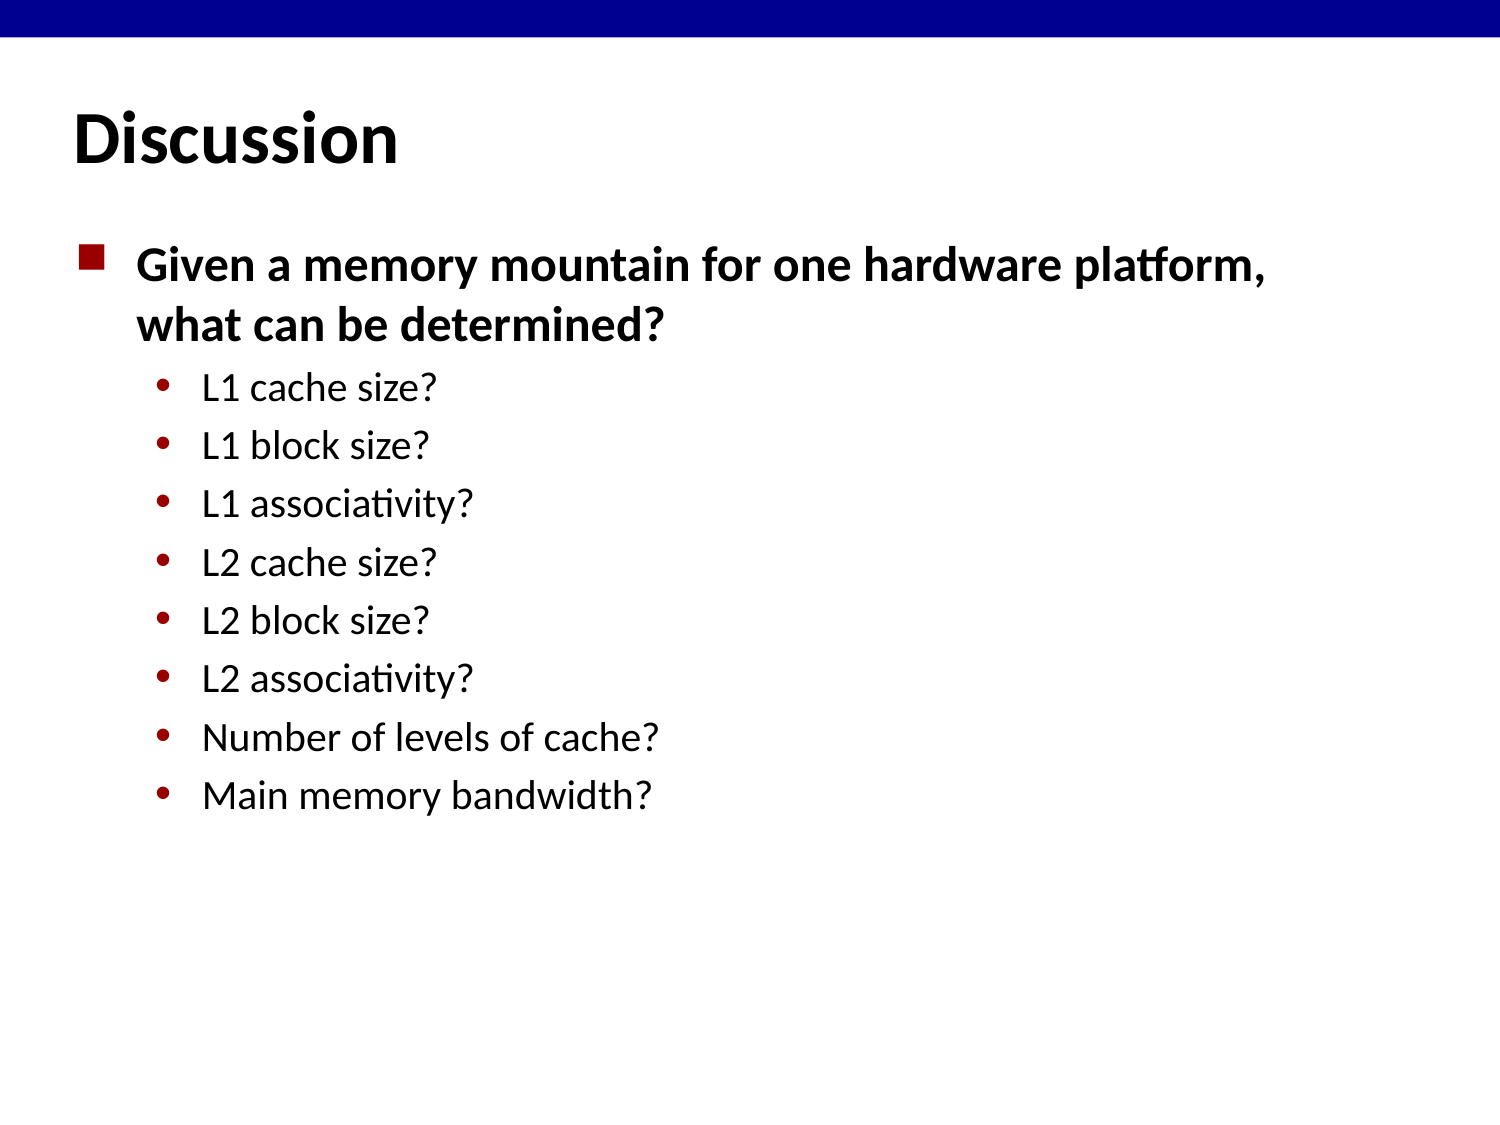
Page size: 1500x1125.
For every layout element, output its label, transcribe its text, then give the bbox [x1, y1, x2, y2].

title Discussion [58, 71, 1305, 197]
list Given a memory mountain for one hardware platform, what can be determined? L1 cache size? L1 block size? L1 associativity? L2 cache size? L2 block size? L2 associativity? Number of levels of cache? Main memory bandwidth? [64, 223, 1361, 1040]
